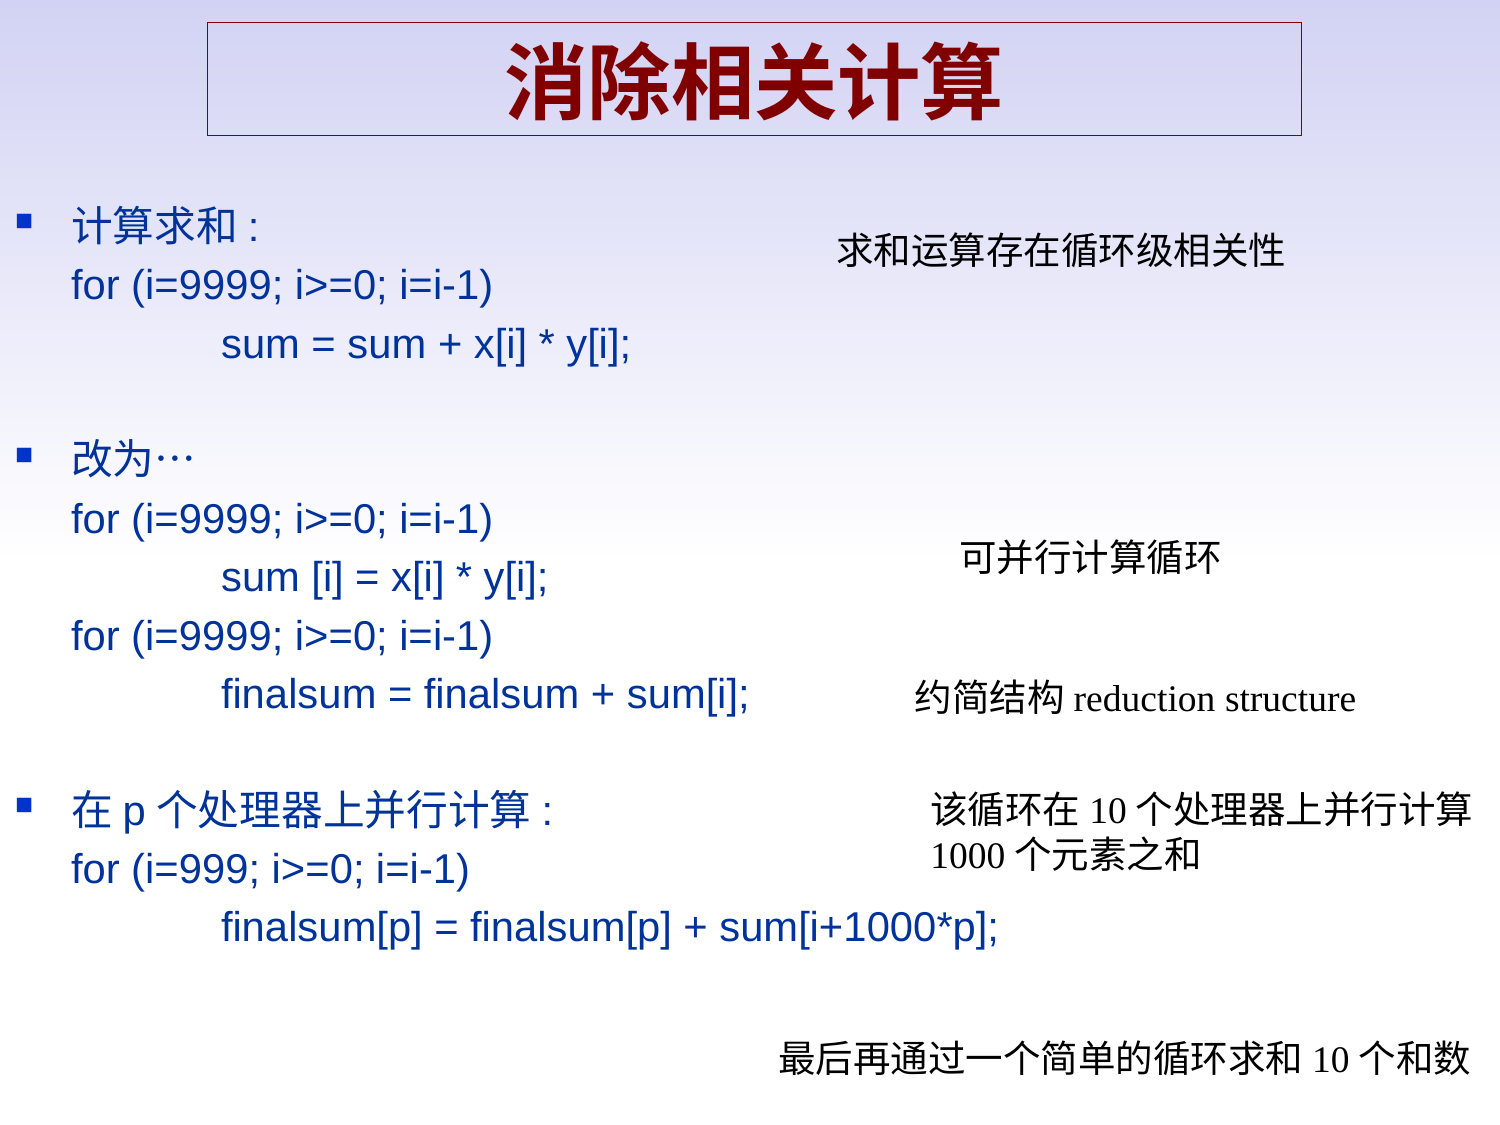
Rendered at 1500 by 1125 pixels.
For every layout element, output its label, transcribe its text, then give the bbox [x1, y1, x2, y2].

text_box 求和运算存在循环级相关性 [821, 219, 1500, 280]
text_box 可并行计算循环 [944, 526, 1337, 586]
text_box 约简结构reduction structure [900, 667, 1382, 727]
text_box 该循环在10个处理器上并行计算1000个元素之和 [915, 779, 1500, 884]
text_box 最后再通过一个简单的循环求和10个和数 [763, 1027, 1500, 1088]
text_box 计算求和: for (i=9999; i>=0; i=i-1) sum = sum + x[i] * y[i]; 改为… for (i=9999; i>=0; i=i-1) sum [i] = x[i] * y[i]; for (i=9999; i>=0; i=i-1) finalsum = finalsum + sum[i]; 在p个处理器上并行计算: for (i=999; i>=0; i=i-1) finalsum[p] = finalsum[p] + sum[i+1000*p]; [0, 192, 1500, 958]
text_box 消除相关计算 [207, 22, 1302, 136]
